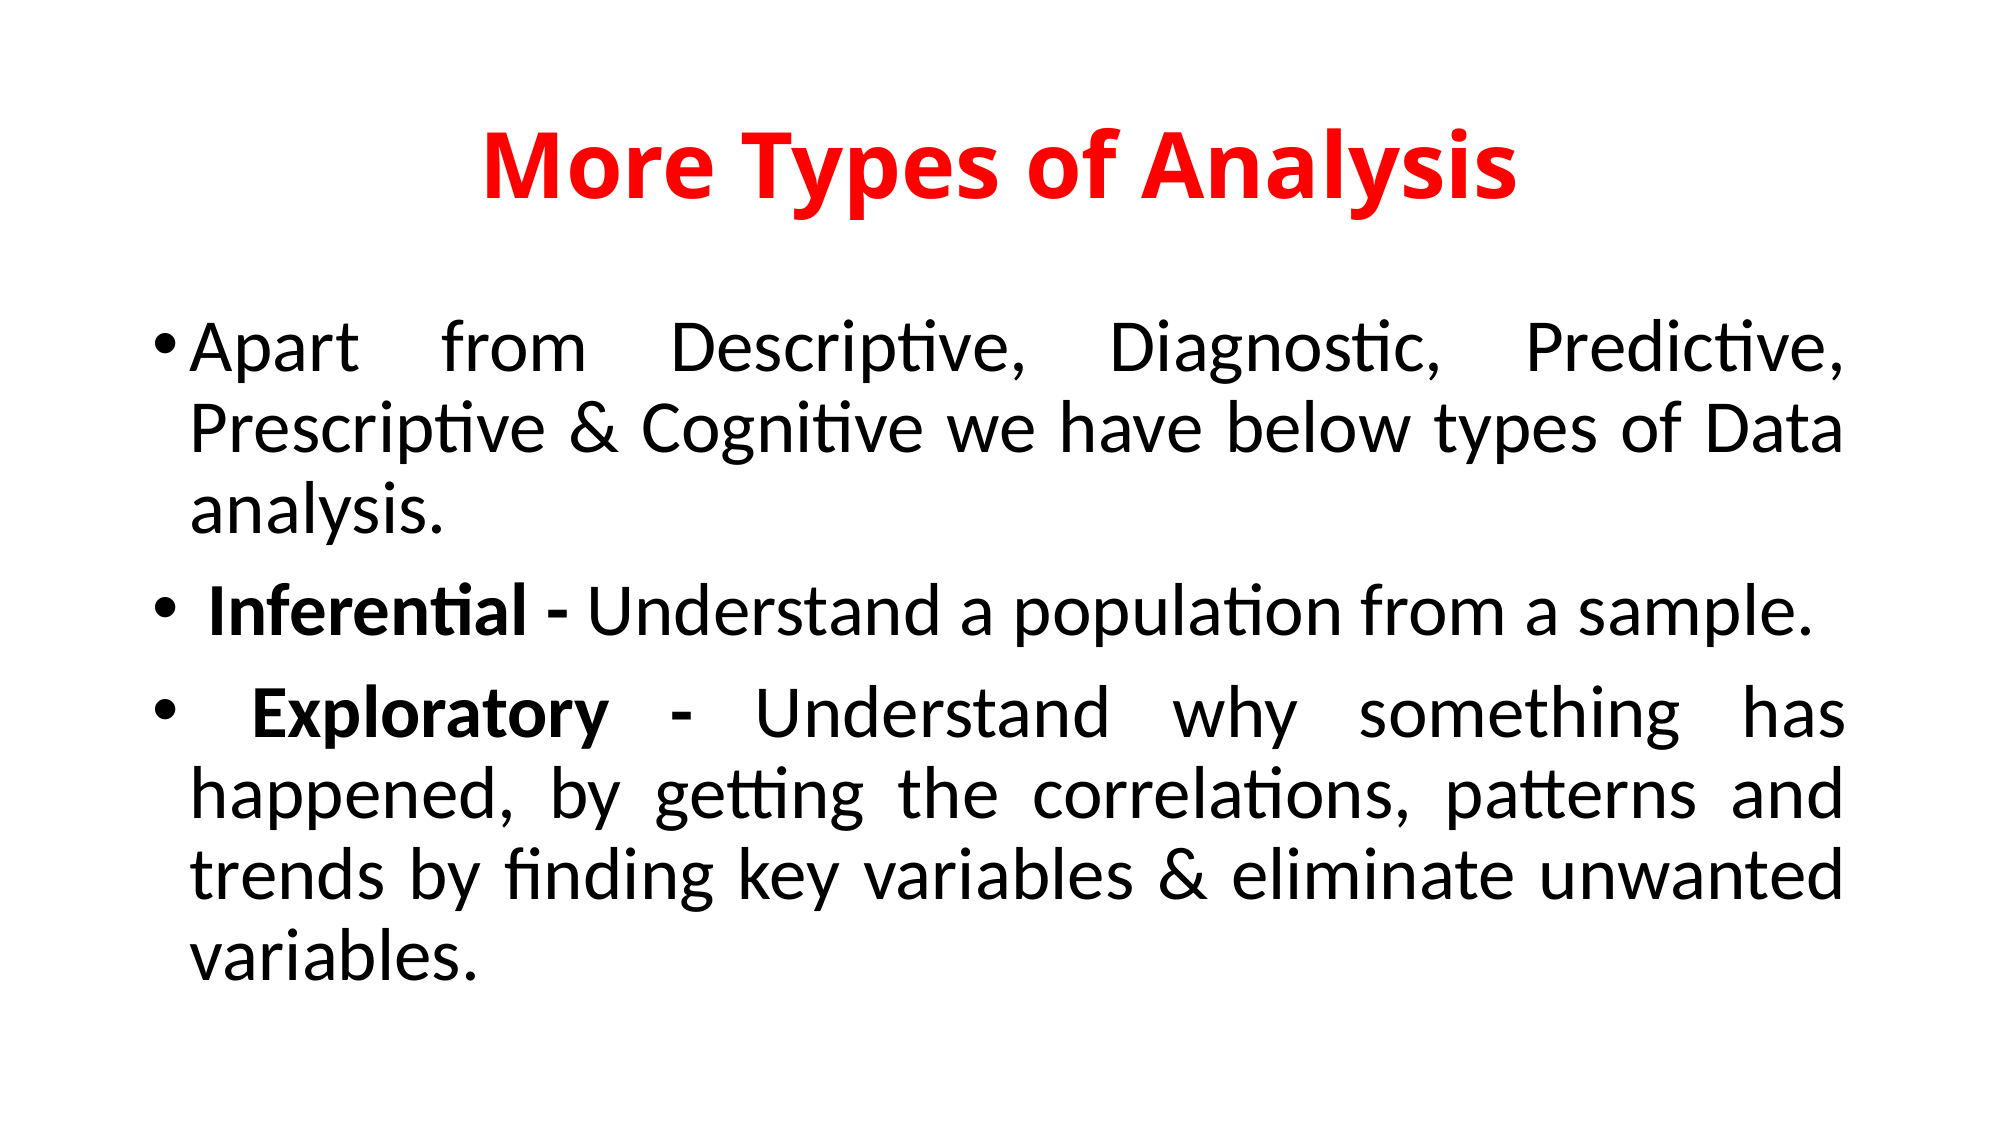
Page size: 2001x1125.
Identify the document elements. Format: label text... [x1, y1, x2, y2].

title More Types of Analysis [137, 59, 1863, 278]
list Apart from Descriptive, Diagnostic, Predictive, Prescriptive & Cognitive we have below types of Data analysis. Inferential - Understand a population from a sample. Exploratory - Understand why something has happened, by getting the correlations, patterns and trends by finding key variables & eliminate unwanted variables. [137, 299, 1863, 1014]
